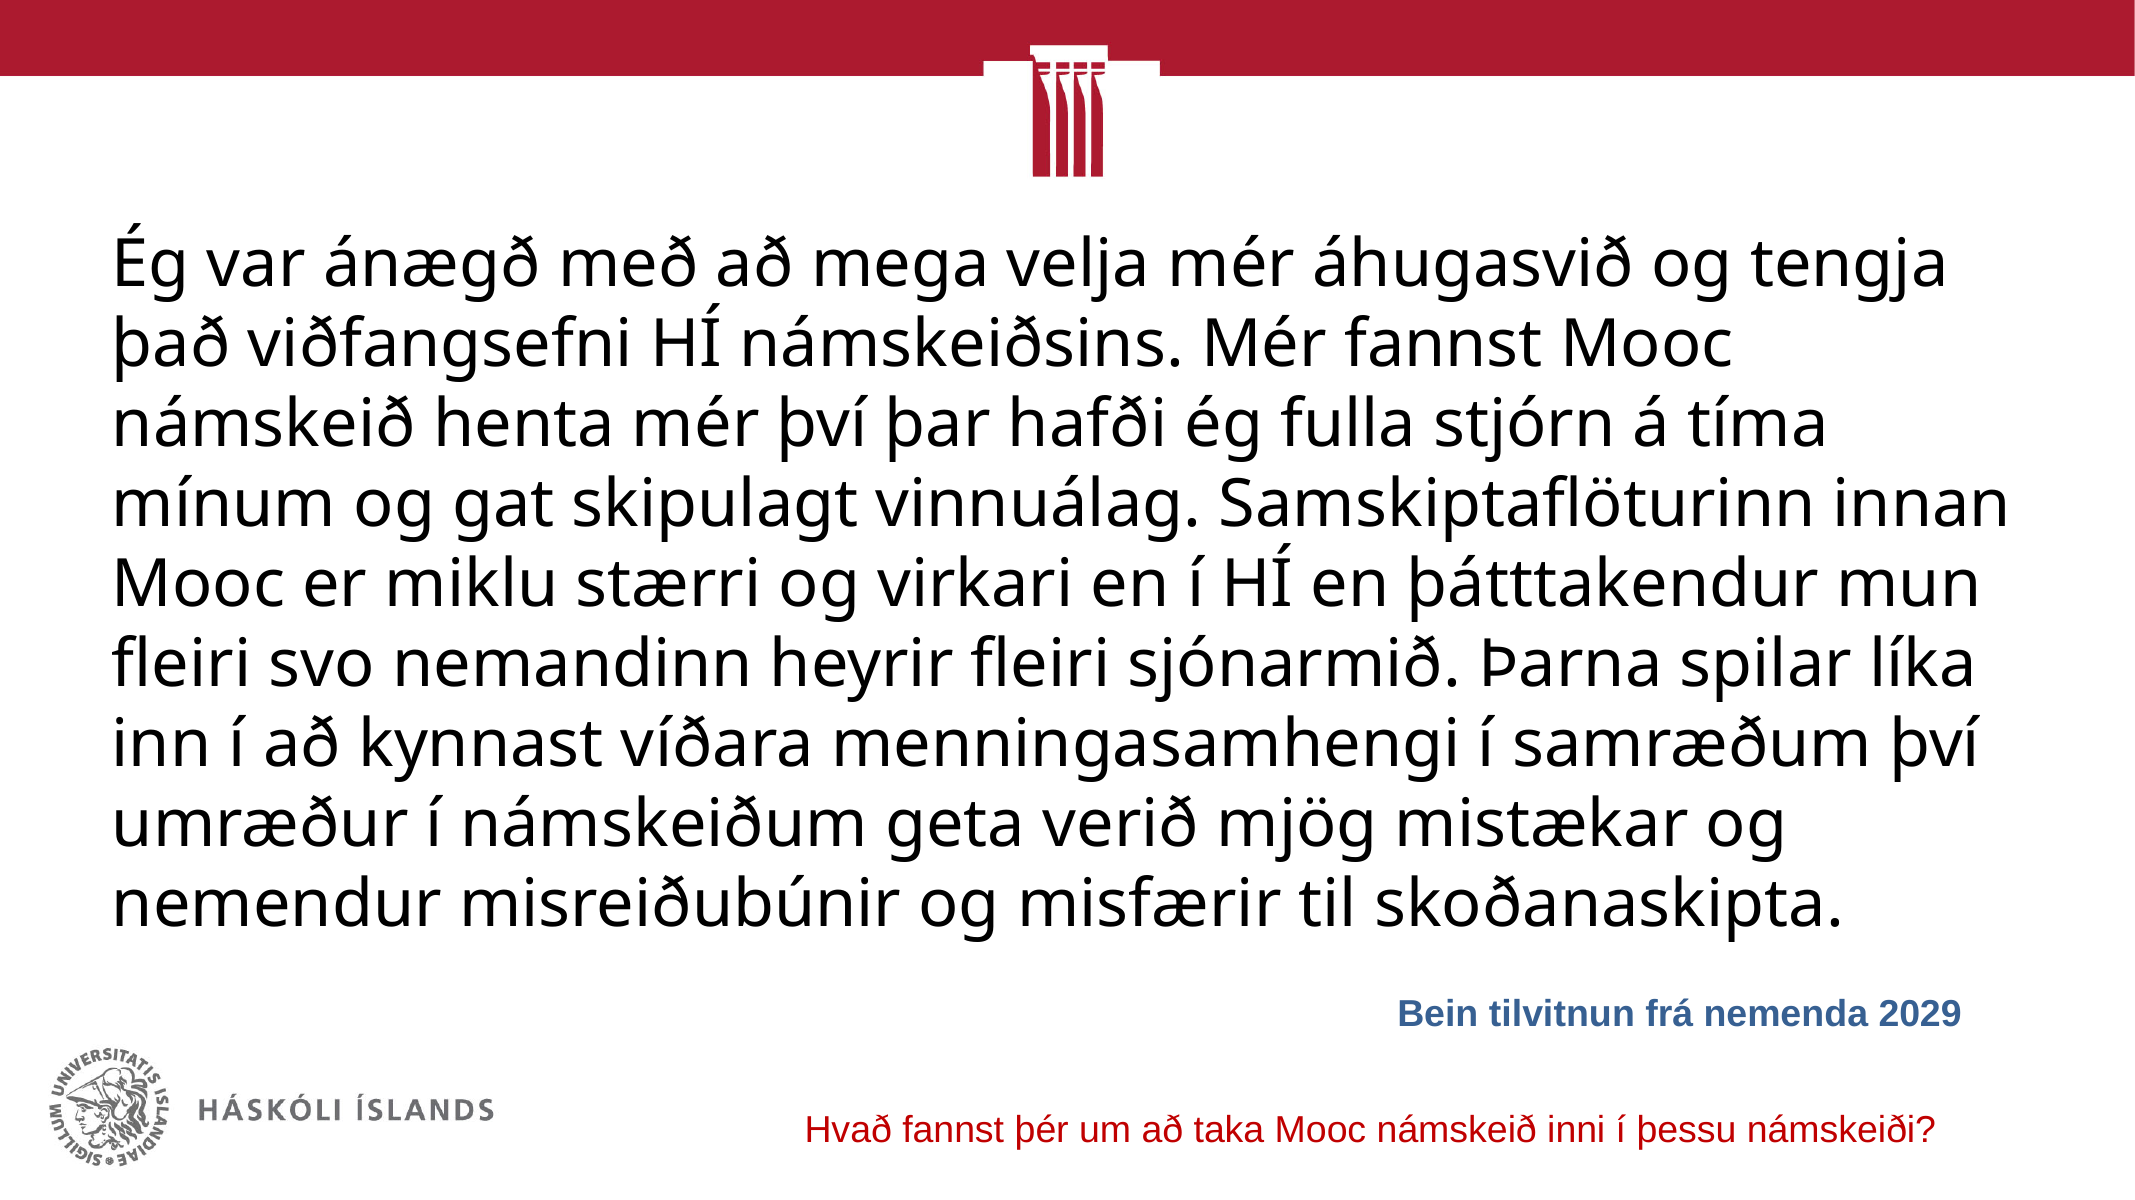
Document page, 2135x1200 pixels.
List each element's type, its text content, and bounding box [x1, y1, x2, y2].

list Ég var ánægð með að mega velja mér áhugasvið og tengja það viðfangsefni HÍ námskeiðsins. Mér fannst Mooc námskeið henta mér því þar hafði ég fulla stjórn á tíma mínum og gat skipulagt vinnuálag. Samskiptaflöturinn innan Mooc er miklu stærri og virkari en í HÍ en þátttakendur mun fleiri svo nemandinn heyrir fleiri sjónarmið. Þarna spilar líka inn í að kynnast víðara menningasamhengi í samræðum því umræður í námskeiðum geta verið mjög mistækar og nemendur misreiðubúnir og misfærir til skoðanaskipta. [92, 210, 2042, 893]
text_box Bein tilvitnun frá nemenda 2029 [1382, 981, 2024, 1087]
picture [0, 0, 2135, 1200]
text_box Hvað fannst þér um að taka Mooc námskeið inni í þessu námskeiði? [789, 1097, 2135, 1157]
